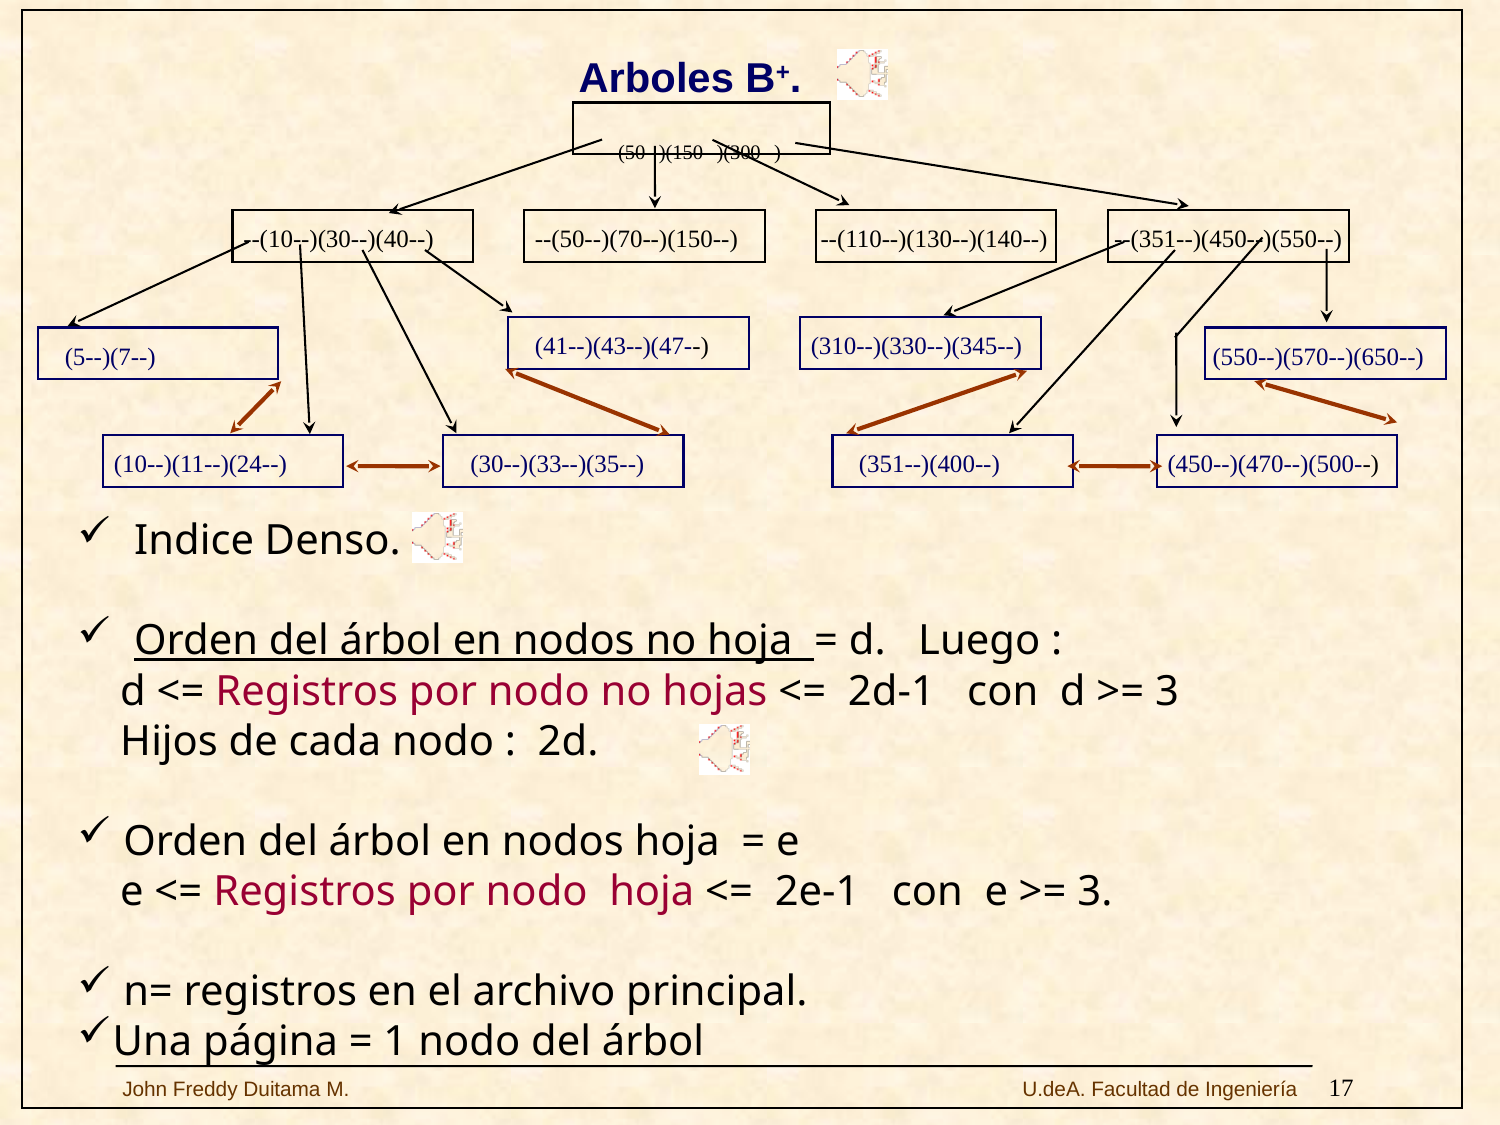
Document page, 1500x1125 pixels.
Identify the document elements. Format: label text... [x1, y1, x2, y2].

text_box (351--)(400--) [844, 440, 1016, 486]
text_box [1156, 434, 1398, 487]
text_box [837, 49, 892, 105]
text_box [303, 421, 316, 435]
text_box (450--)(470--)(500--) [1152, 440, 1395, 486]
text_box Arboles B+. [379, 35, 1036, 111]
text_box [443, 434, 684, 487]
text_box [67, 315, 82, 327]
text_box --(50--)(150--)(300--) [590, 108, 838, 172]
picture [0, 0, 1500, 1125]
text_box [800, 316, 938, 322]
text_box [445, 419, 457, 434]
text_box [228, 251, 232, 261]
text_box (41--)(43--)(47--) [520, 322, 724, 368]
text_box (10--)(11--)(24--) [99, 440, 302, 486]
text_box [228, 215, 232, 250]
text_box --(50--)(70--)(150--) [520, 215, 754, 261]
text_box [832, 434, 1073, 487]
text_box [268, 381, 282, 395]
text_box [346, 459, 359, 473]
text_box [230, 420, 244, 434]
text_box [508, 316, 749, 369]
text_box [524, 209, 765, 262]
text_box (30--)(33--)(35--) [455, 440, 660, 486]
text_box [232, 209, 473, 262]
text_box [1149, 459, 1163, 473]
text_box [102, 434, 343, 487]
text_box Indice Denso. Orden del árbol en nodos no hoja = d. Luego : d <= Registros por nodo no hojas <= 2d-1 con d >= 3 Hijos de cada nodo : 2d. Orden del árbol en nodos hoja = e e <= Registros por nodo hoja <= 2e-1 con e >= 3. n= registros en el archivo principal. Una página = 1 nodo del árbol [62, 505, 1400, 1121]
text_box [835, 194, 850, 206]
text_box [505, 367, 519, 380]
text_box [428, 459, 441, 473]
text_box [572, 111, 590, 149]
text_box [943, 209, 1349, 434]
text_box [655, 424, 670, 436]
text_box [846, 423, 860, 436]
text_box [1353, 327, 1446, 380]
text_box [392, 203, 399, 209]
text_box [498, 300, 513, 313]
text_box [1177, 197, 1189, 208]
text_box [816, 209, 942, 215]
text_box [648, 195, 662, 209]
text_box [572, 145, 590, 155]
text_box [1383, 412, 1398, 425]
text_box (550--)(570--)(650--) [1353, 333, 1439, 378]
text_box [412, 512, 467, 567]
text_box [699, 724, 755, 780]
text_box --(110--)(130--)(140--) [805, 215, 938, 261]
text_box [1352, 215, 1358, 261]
text_box [37, 327, 279, 380]
text_box [1067, 459, 1080, 473]
text_box (5--)(7--) [49, 333, 171, 378]
text_box (310--)(330--)(345--) [796, 322, 938, 368]
